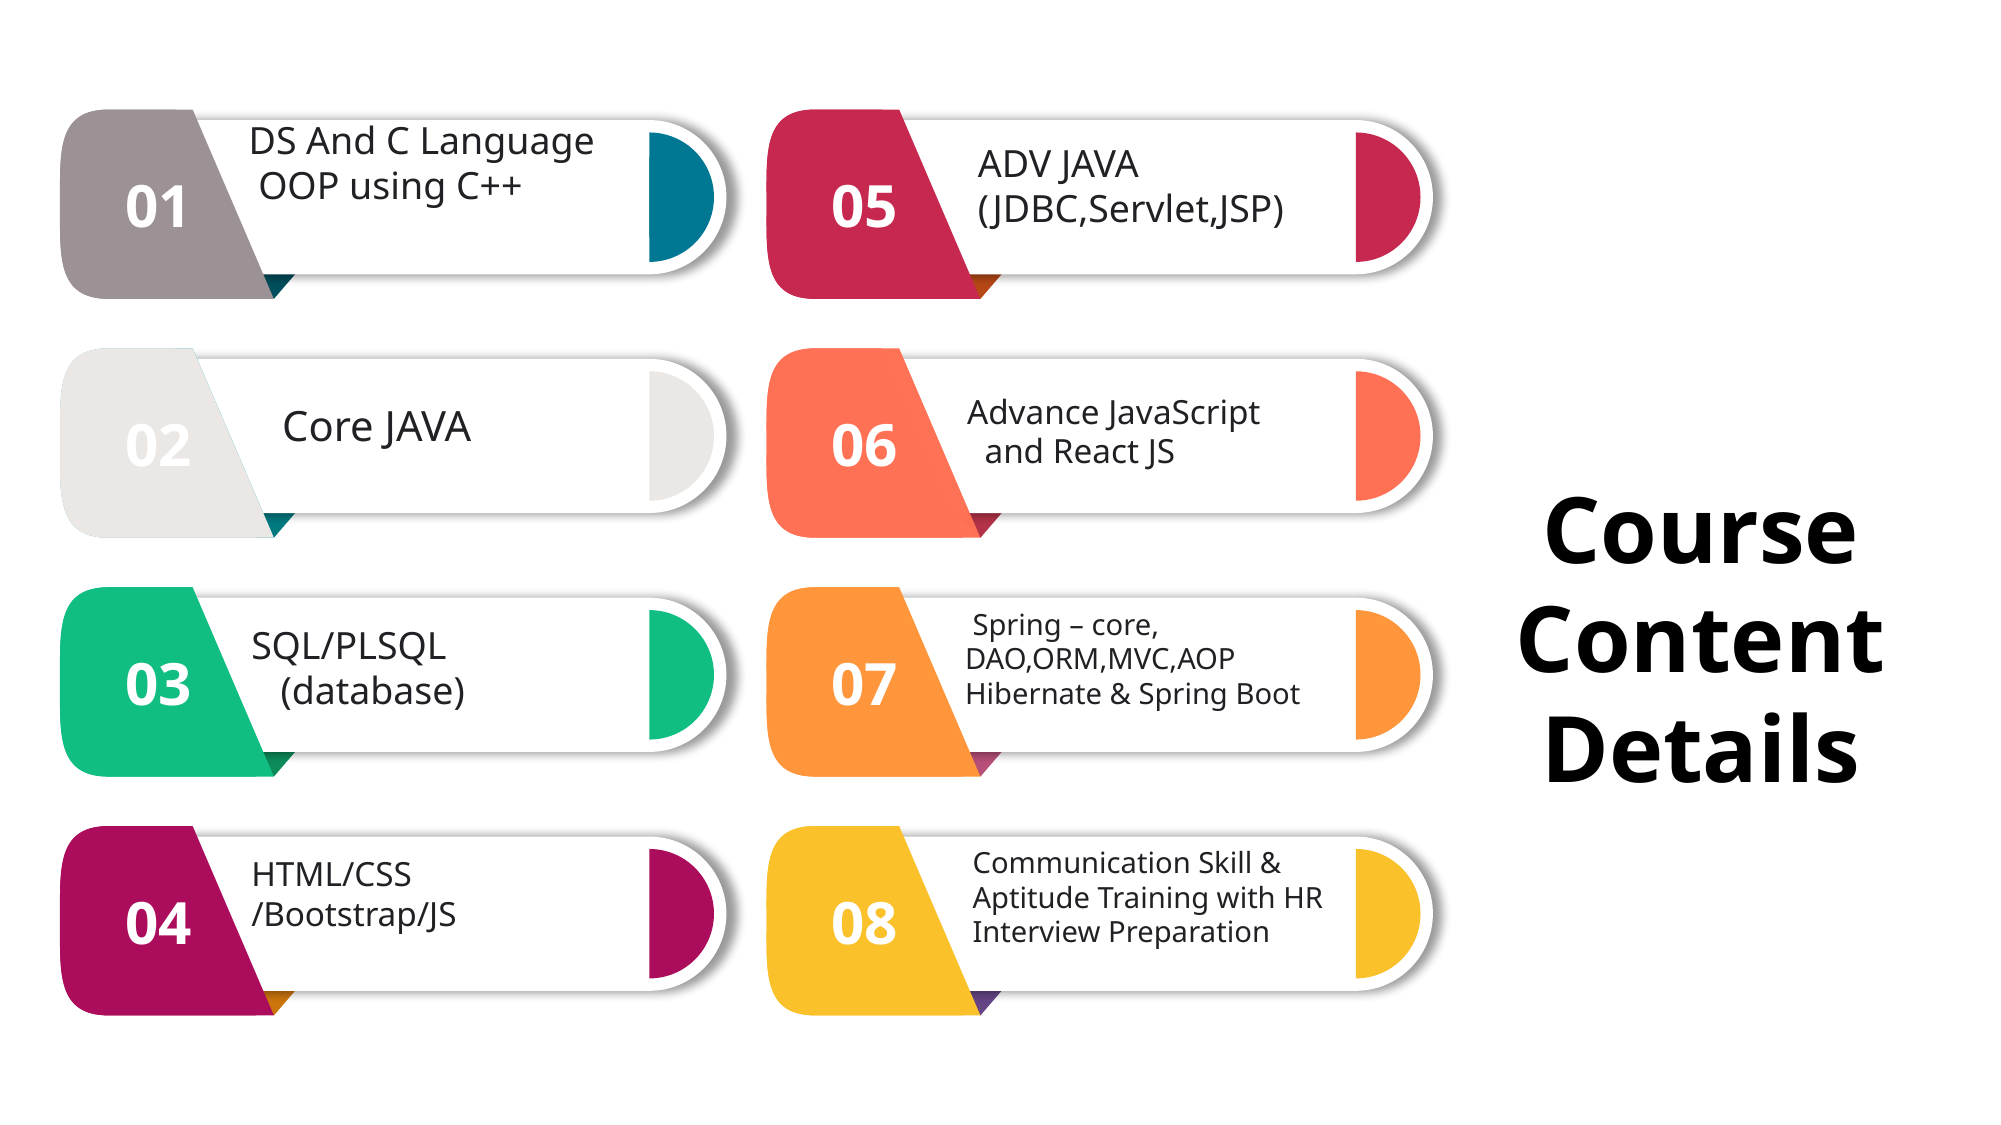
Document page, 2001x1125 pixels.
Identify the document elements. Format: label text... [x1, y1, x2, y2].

text_box Course Content Details [1462, 463, 1939, 809]
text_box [59, 109, 1433, 1016]
